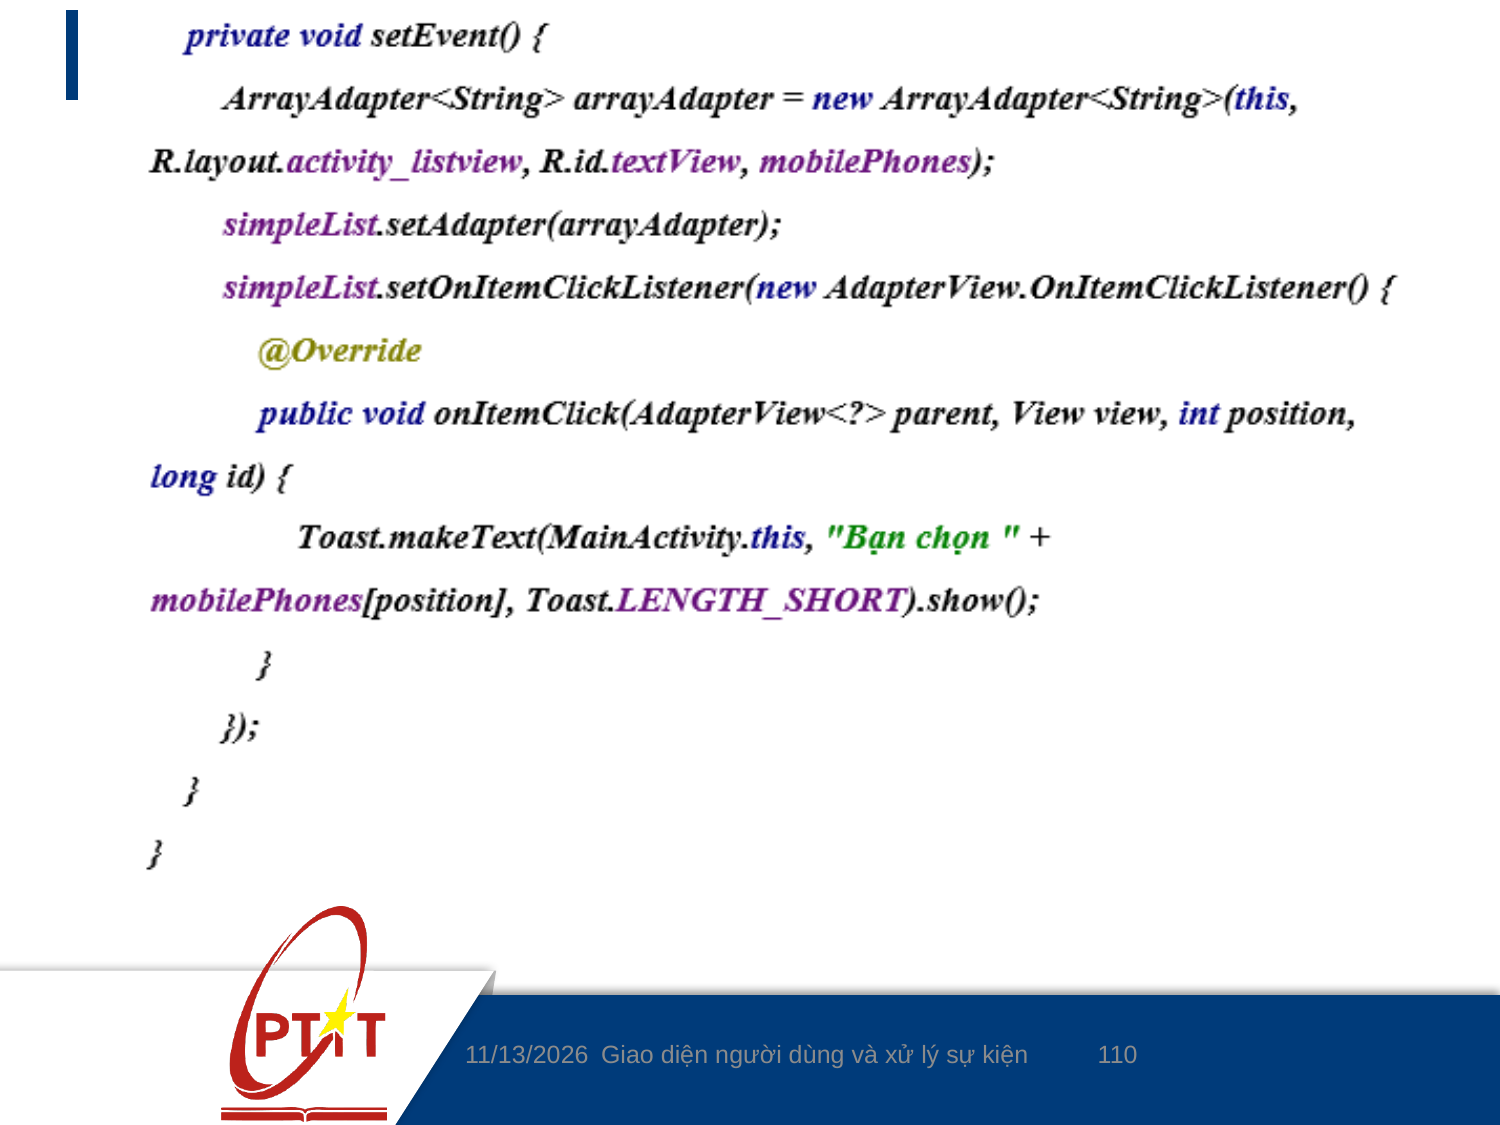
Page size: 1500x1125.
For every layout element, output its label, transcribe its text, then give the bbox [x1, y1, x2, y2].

footer Giao diện người dùng và xử lý sự kiện [561, 1023, 815, 1084]
picture [221, 906, 387, 1122]
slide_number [450, 1023, 561, 1084]
slide_number 110 [815, 1023, 1153, 1084]
picture [101, 5, 1413, 889]
